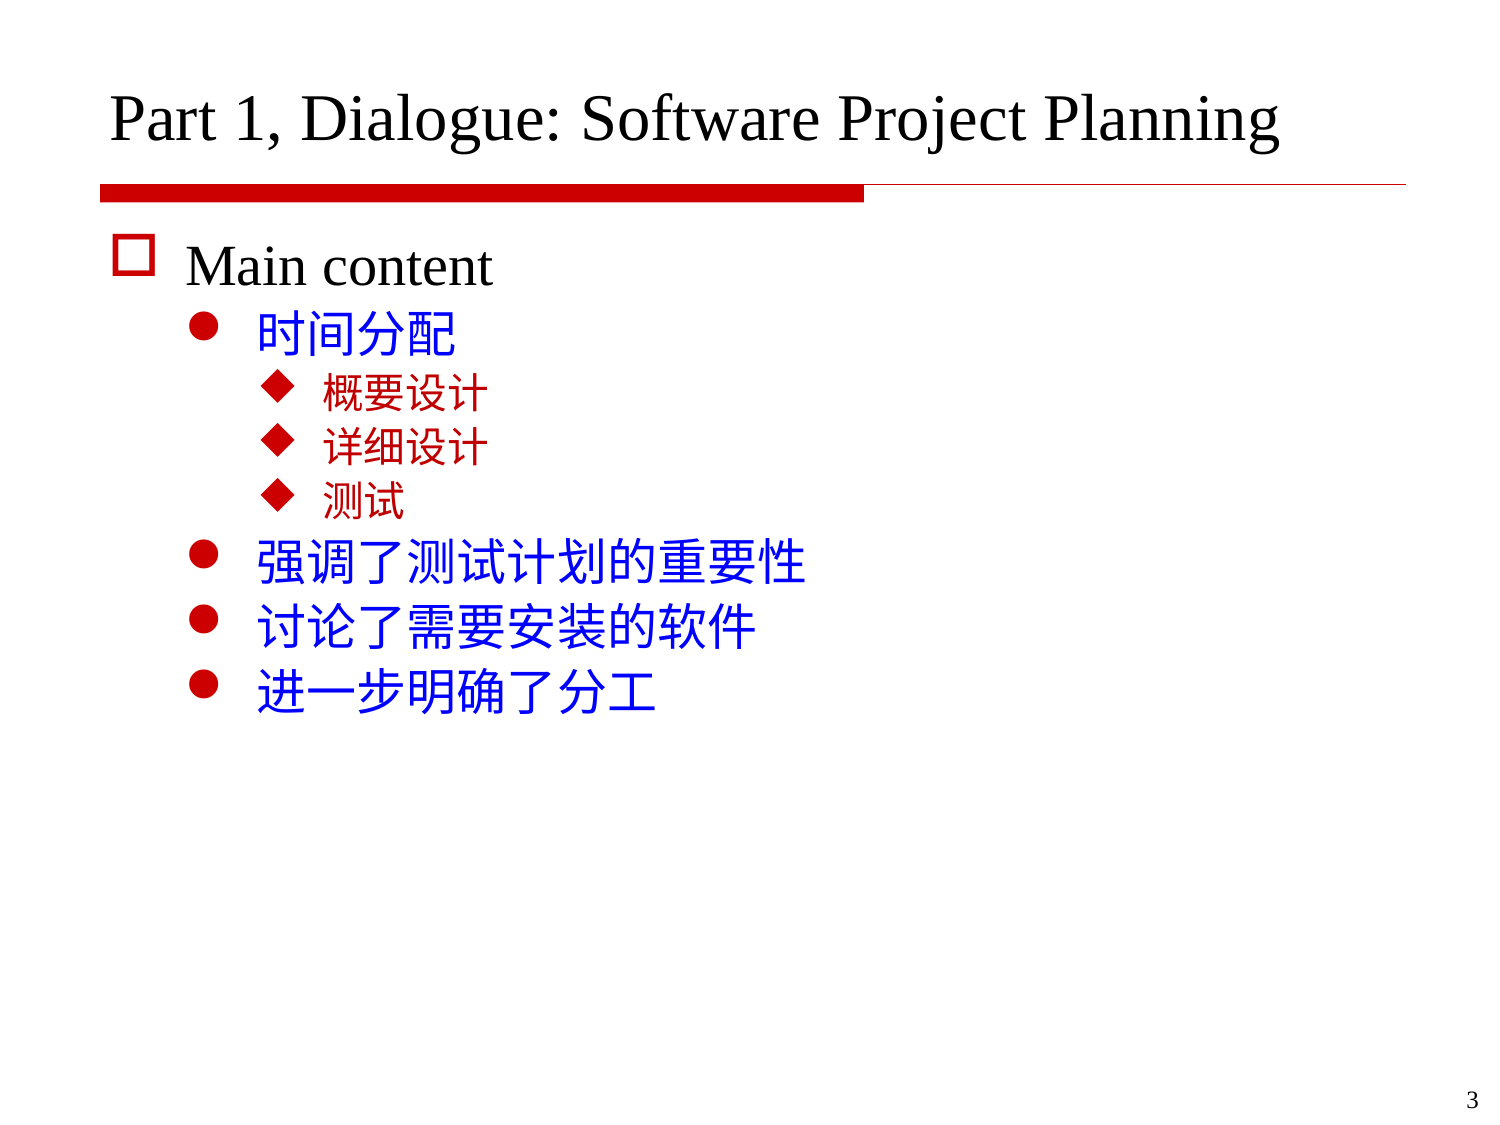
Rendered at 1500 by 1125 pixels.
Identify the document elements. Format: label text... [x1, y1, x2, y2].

footer 3 [1405, 1034, 1495, 1121]
list Main content 时间分配 概要设计 详细设计 测试 强调了测试计划的重要性 讨论了需要安装的软件 进一步明确了分工 [92, 220, 1406, 1035]
title Part 1, Dialogue: Software Project Planning [94, 50, 1407, 161]
